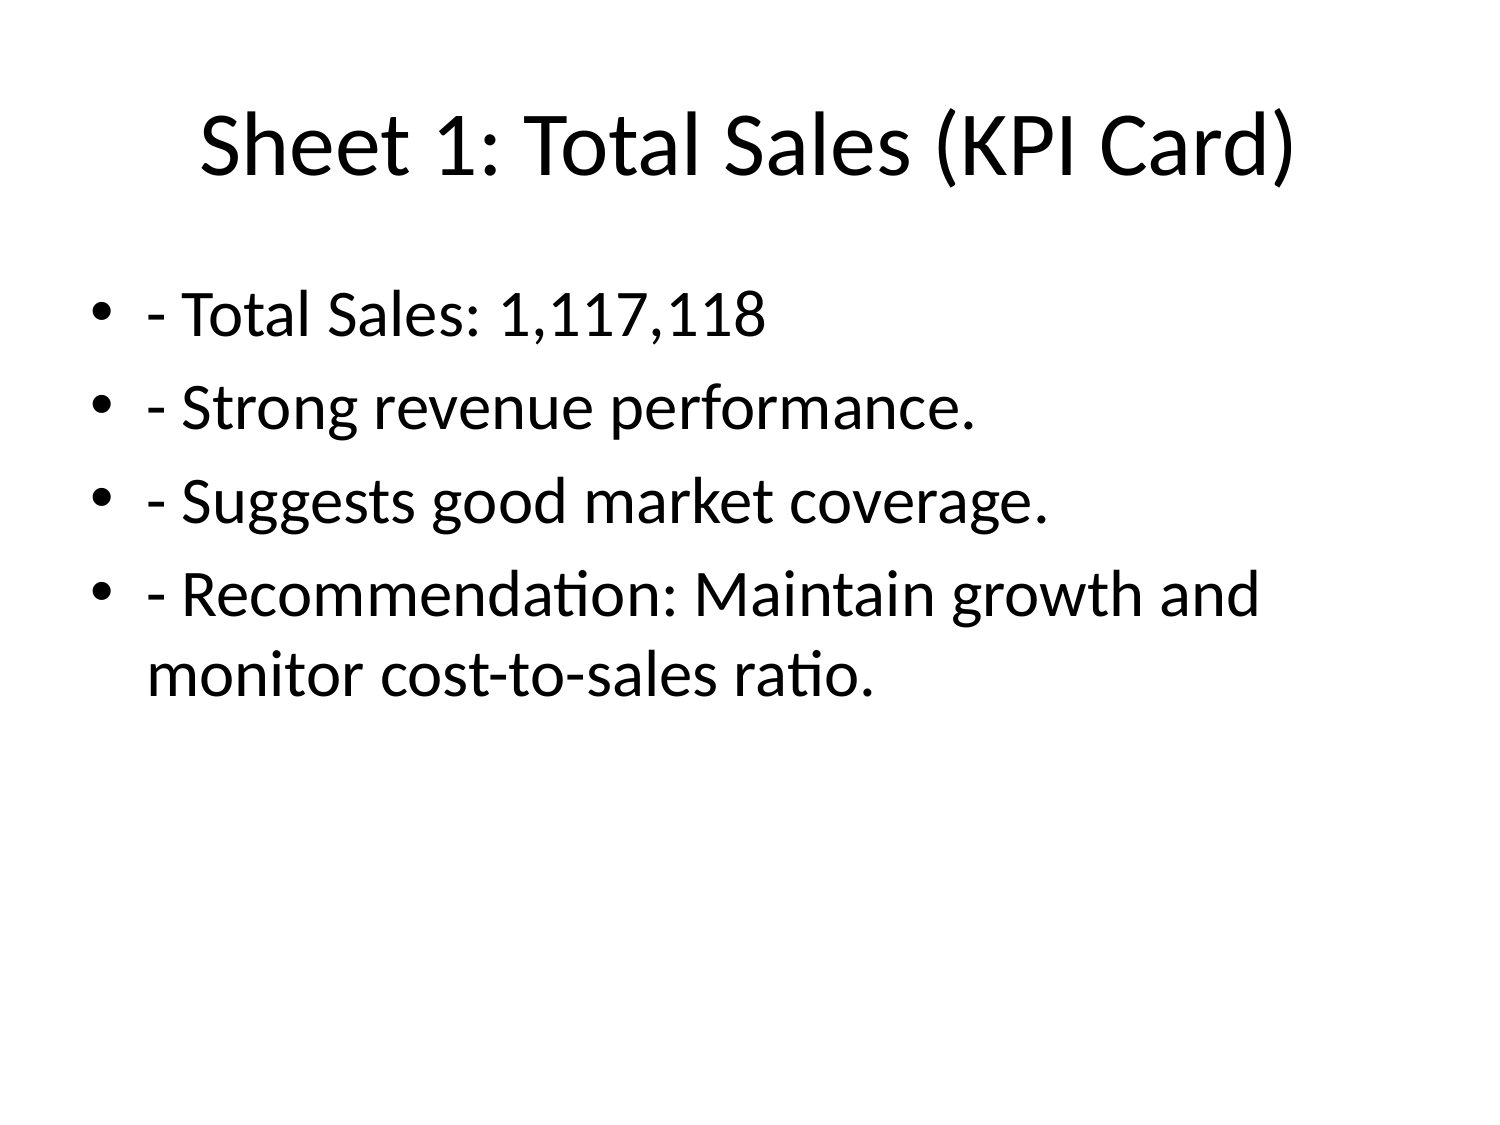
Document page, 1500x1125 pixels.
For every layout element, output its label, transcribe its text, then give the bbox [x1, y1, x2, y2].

list - Total Sales: 1,117,118 - Strong revenue performance. - Suggests good market coverage. - Recommendation: Maintain growth and monitor cost-to-sales ratio. [75, 262, 1425, 1005]
title Sheet 1: Total Sales (KPI Card) [75, 45, 1425, 233]
